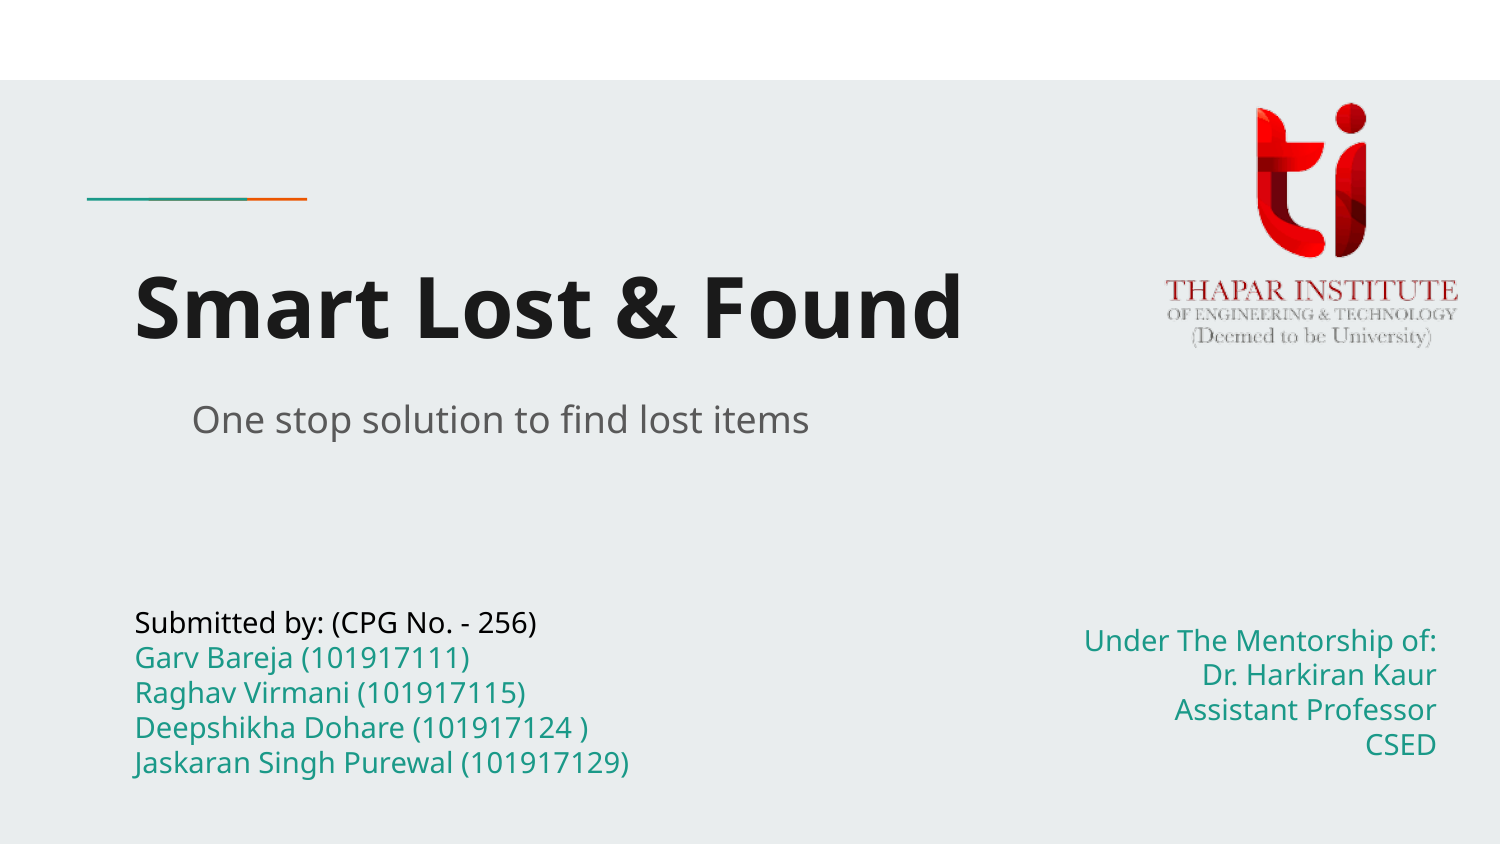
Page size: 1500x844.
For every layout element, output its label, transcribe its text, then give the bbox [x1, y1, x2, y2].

text_box Submitted by: (CPG No. - 256) Garv Bareja (101917111) Raghav Virmani (101917115) Deepshikha Dohare (101917124 ) Jaskaran Singh Purewal (101917129) [119, 589, 698, 794]
subtitle One stop solution to find lost items [176, 381, 928, 508]
text_box Under The Mentorship of: Dr. Harkiran Kaur Assistant Professor CSED [970, 606, 1453, 777]
picture [1151, 98, 1468, 357]
title Smart Lost & Found [119, 238, 985, 404]
